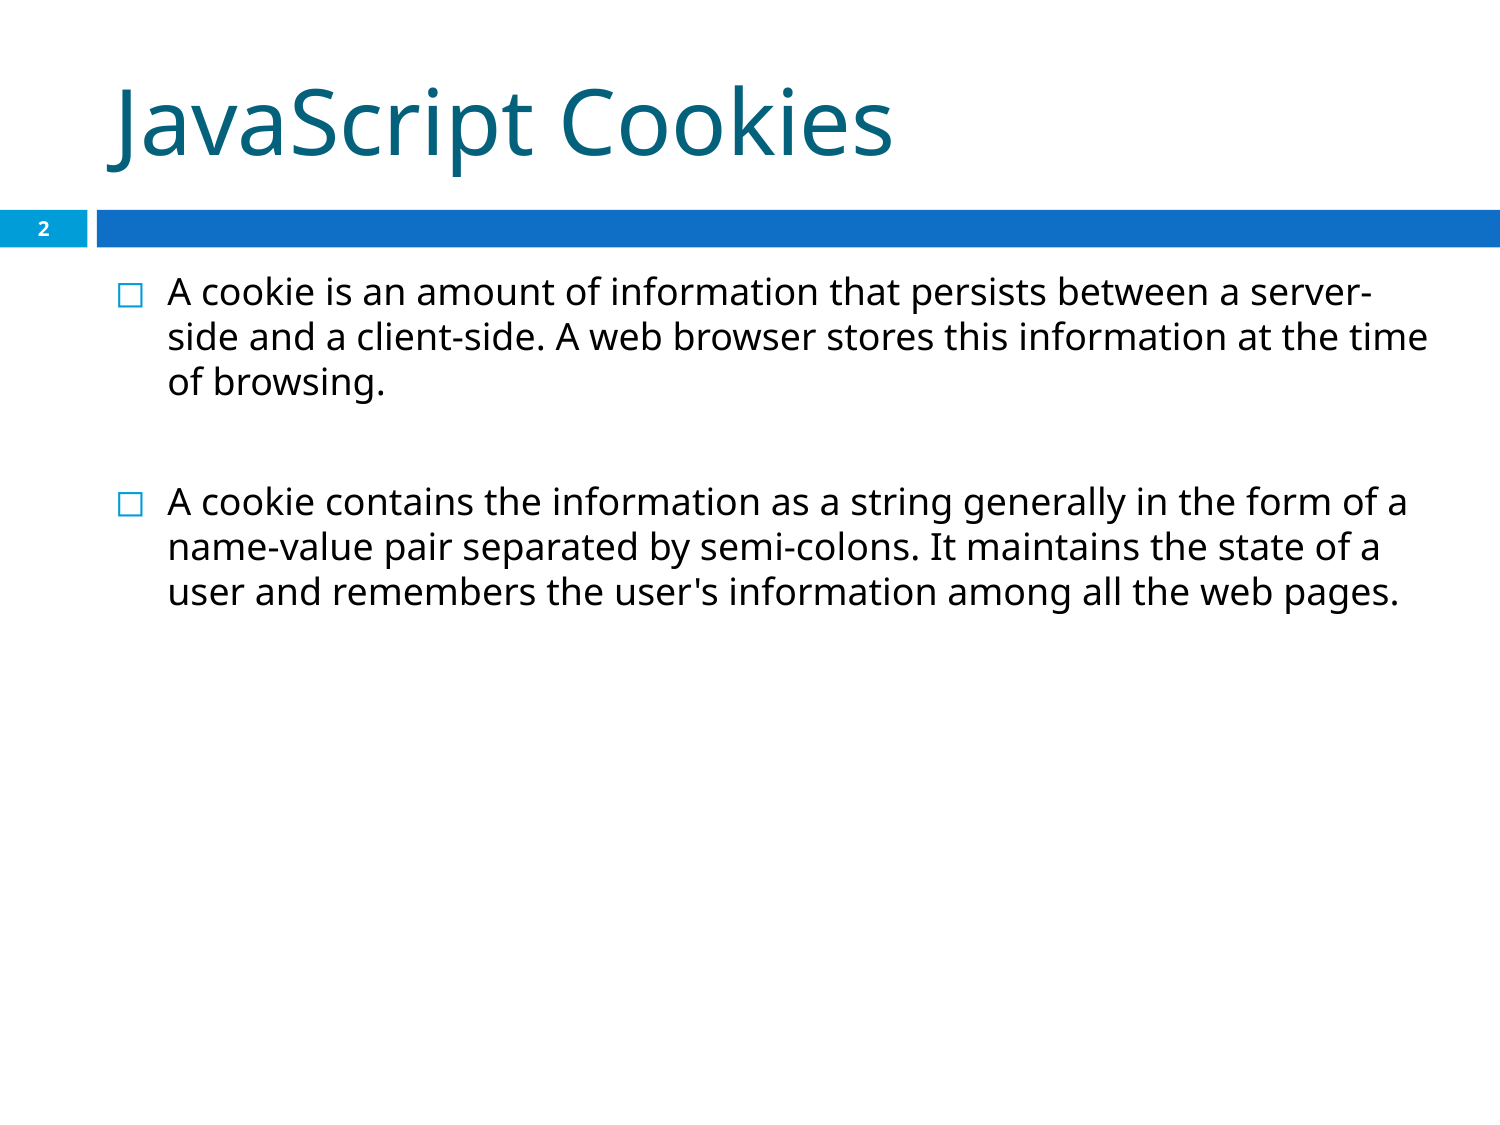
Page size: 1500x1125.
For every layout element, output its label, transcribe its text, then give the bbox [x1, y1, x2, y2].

list A cookie is an amount of information that persists between a server-side and a client-side. A web browser stores this information at the time of browsing. A cookie contains the information as a string generally in the form of a name-value pair separated by semi-colons. It maintains the state of a user and remembers the user's information among all the web pages. [99, 260, 1459, 1011]
slide_number 2 [0, 208, 88, 249]
title JavaScript Cookies [99, 37, 1438, 200]
